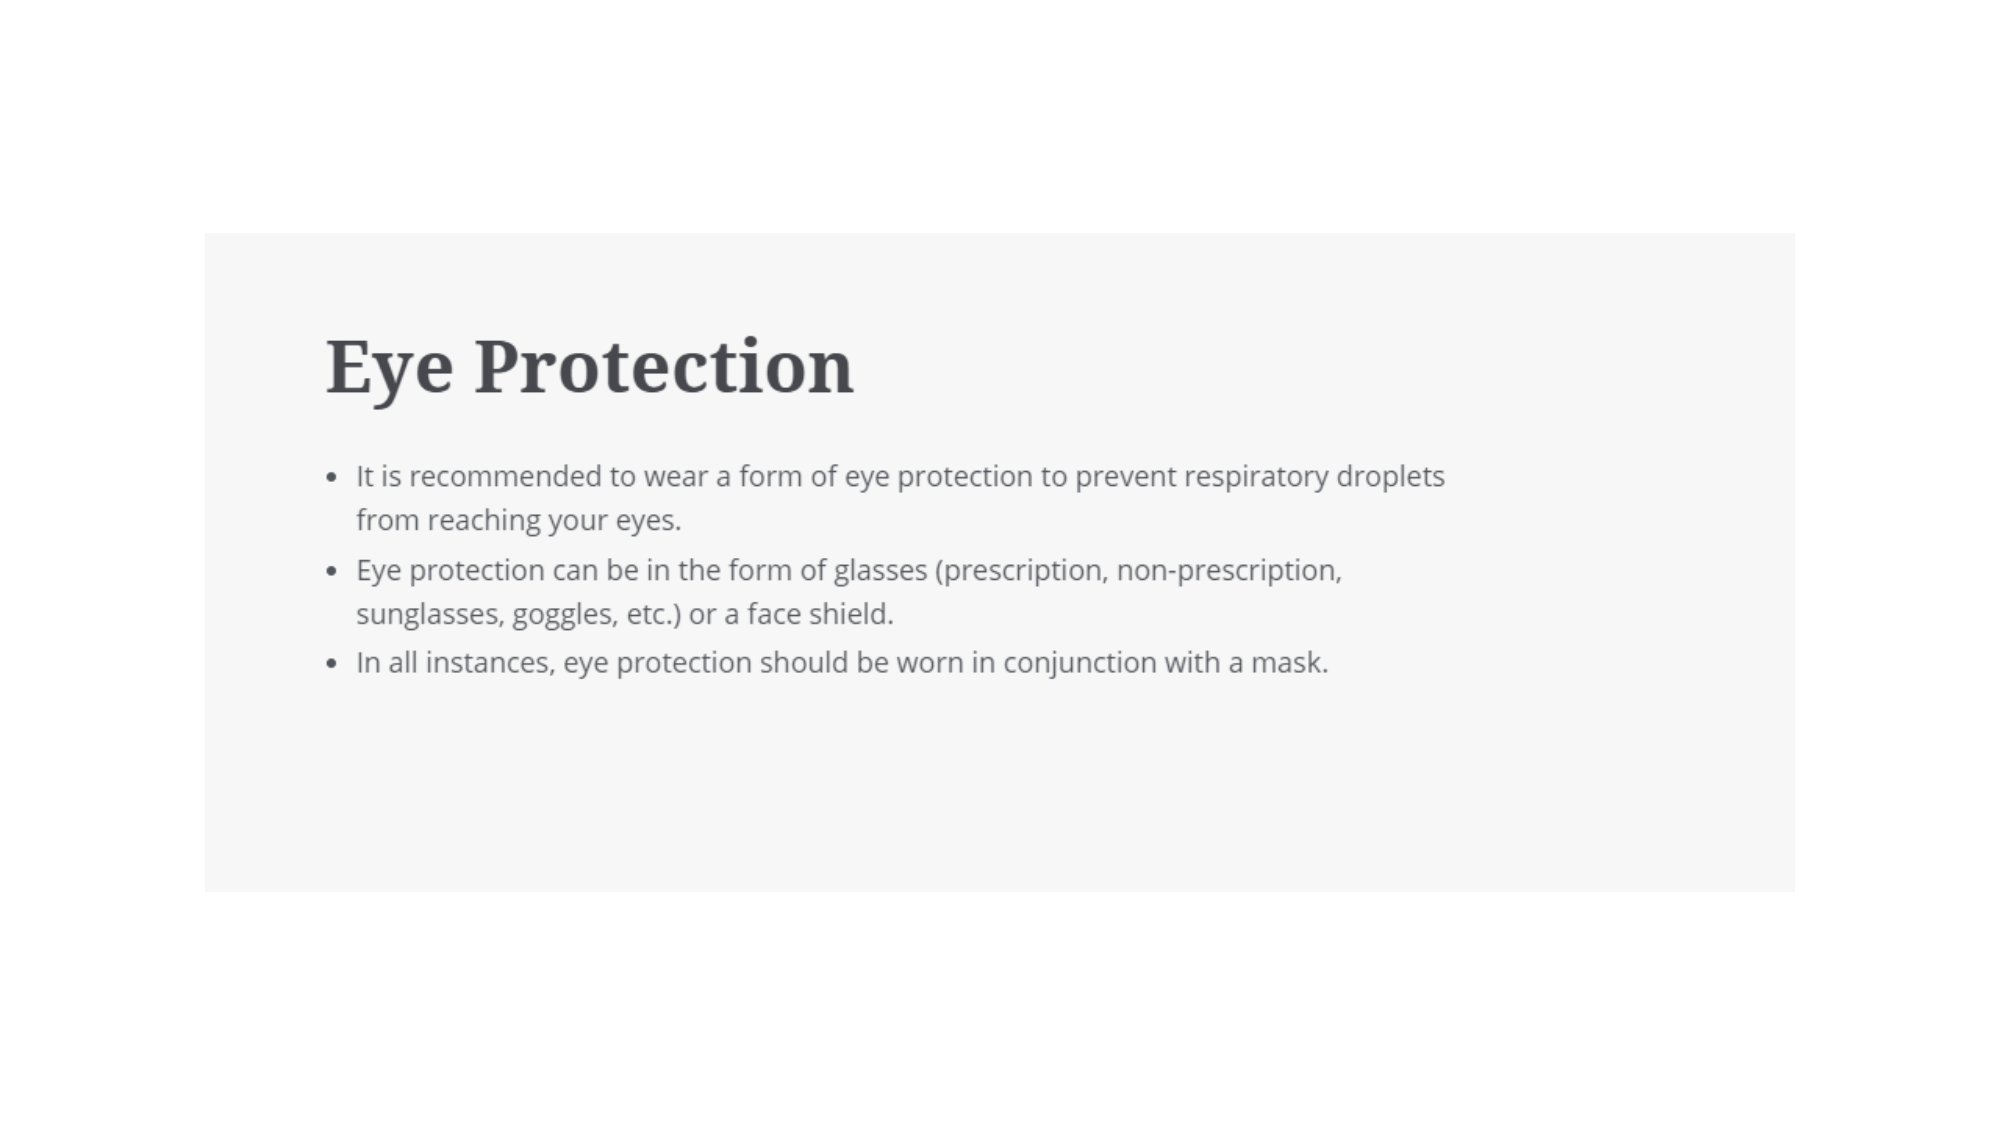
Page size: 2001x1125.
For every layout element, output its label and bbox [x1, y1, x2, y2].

picture [205, 233, 1795, 892]
